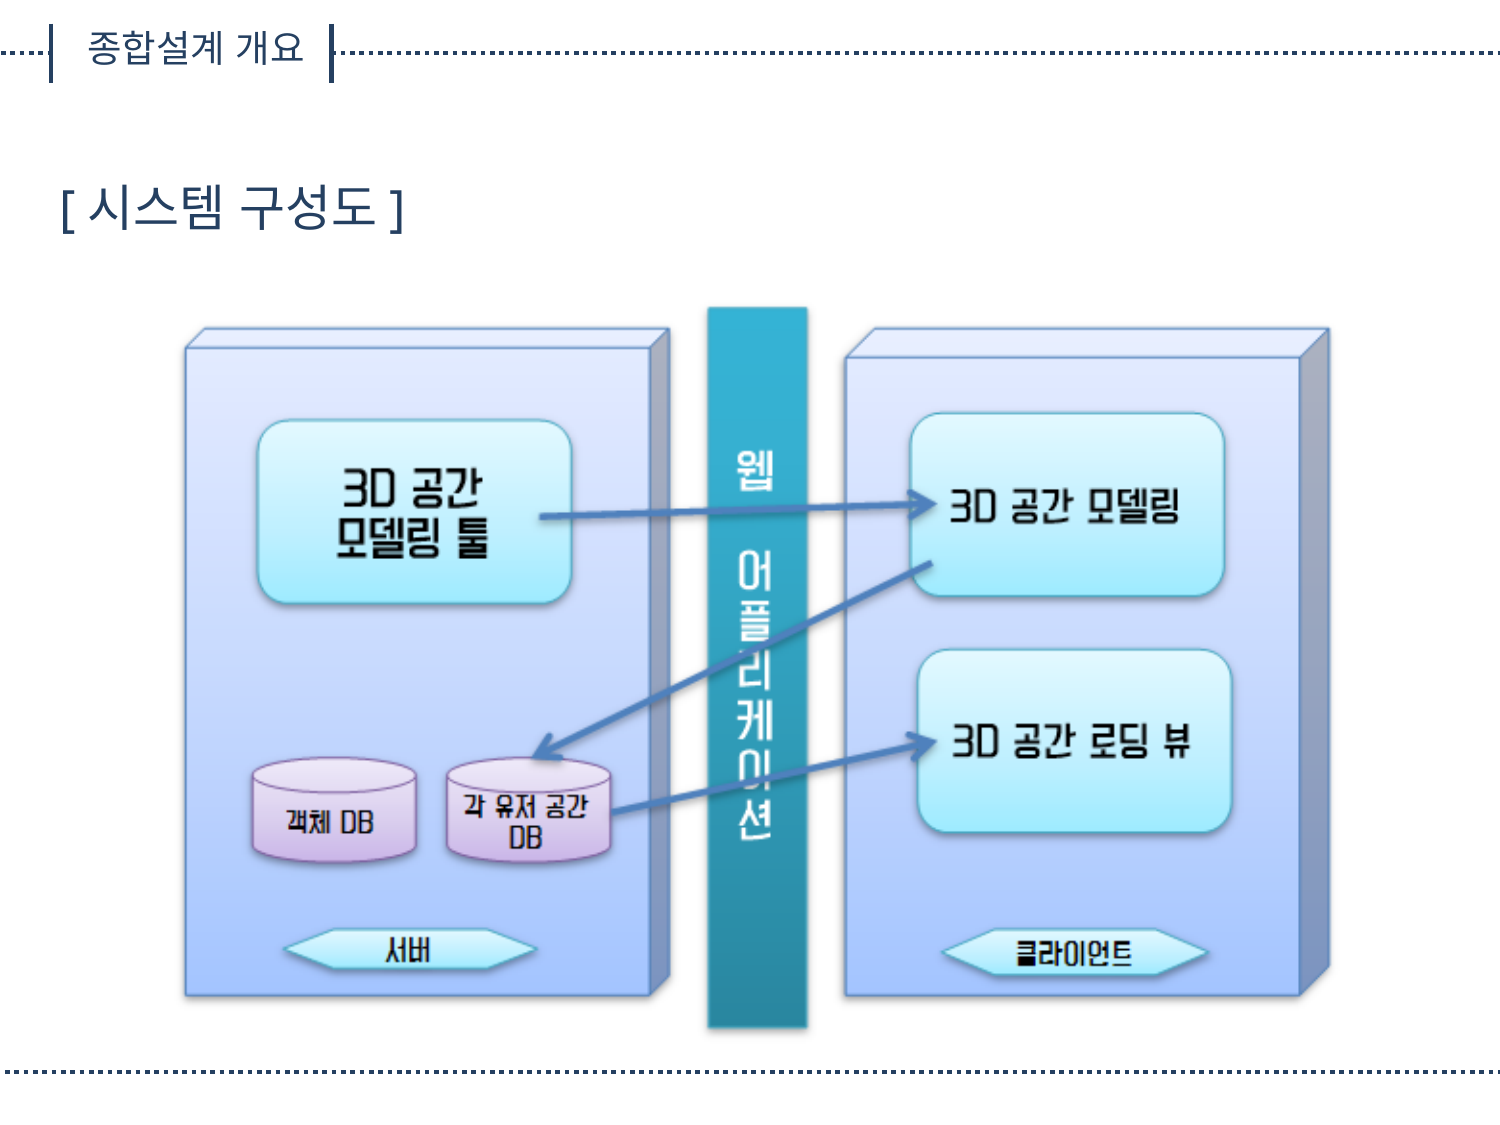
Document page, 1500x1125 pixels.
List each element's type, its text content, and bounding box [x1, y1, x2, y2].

picture [143, 290, 1371, 1050]
text_box [시스템 구성도] [44, 139, 422, 245]
text_box 종합설계 개요 [72, 17, 325, 78]
